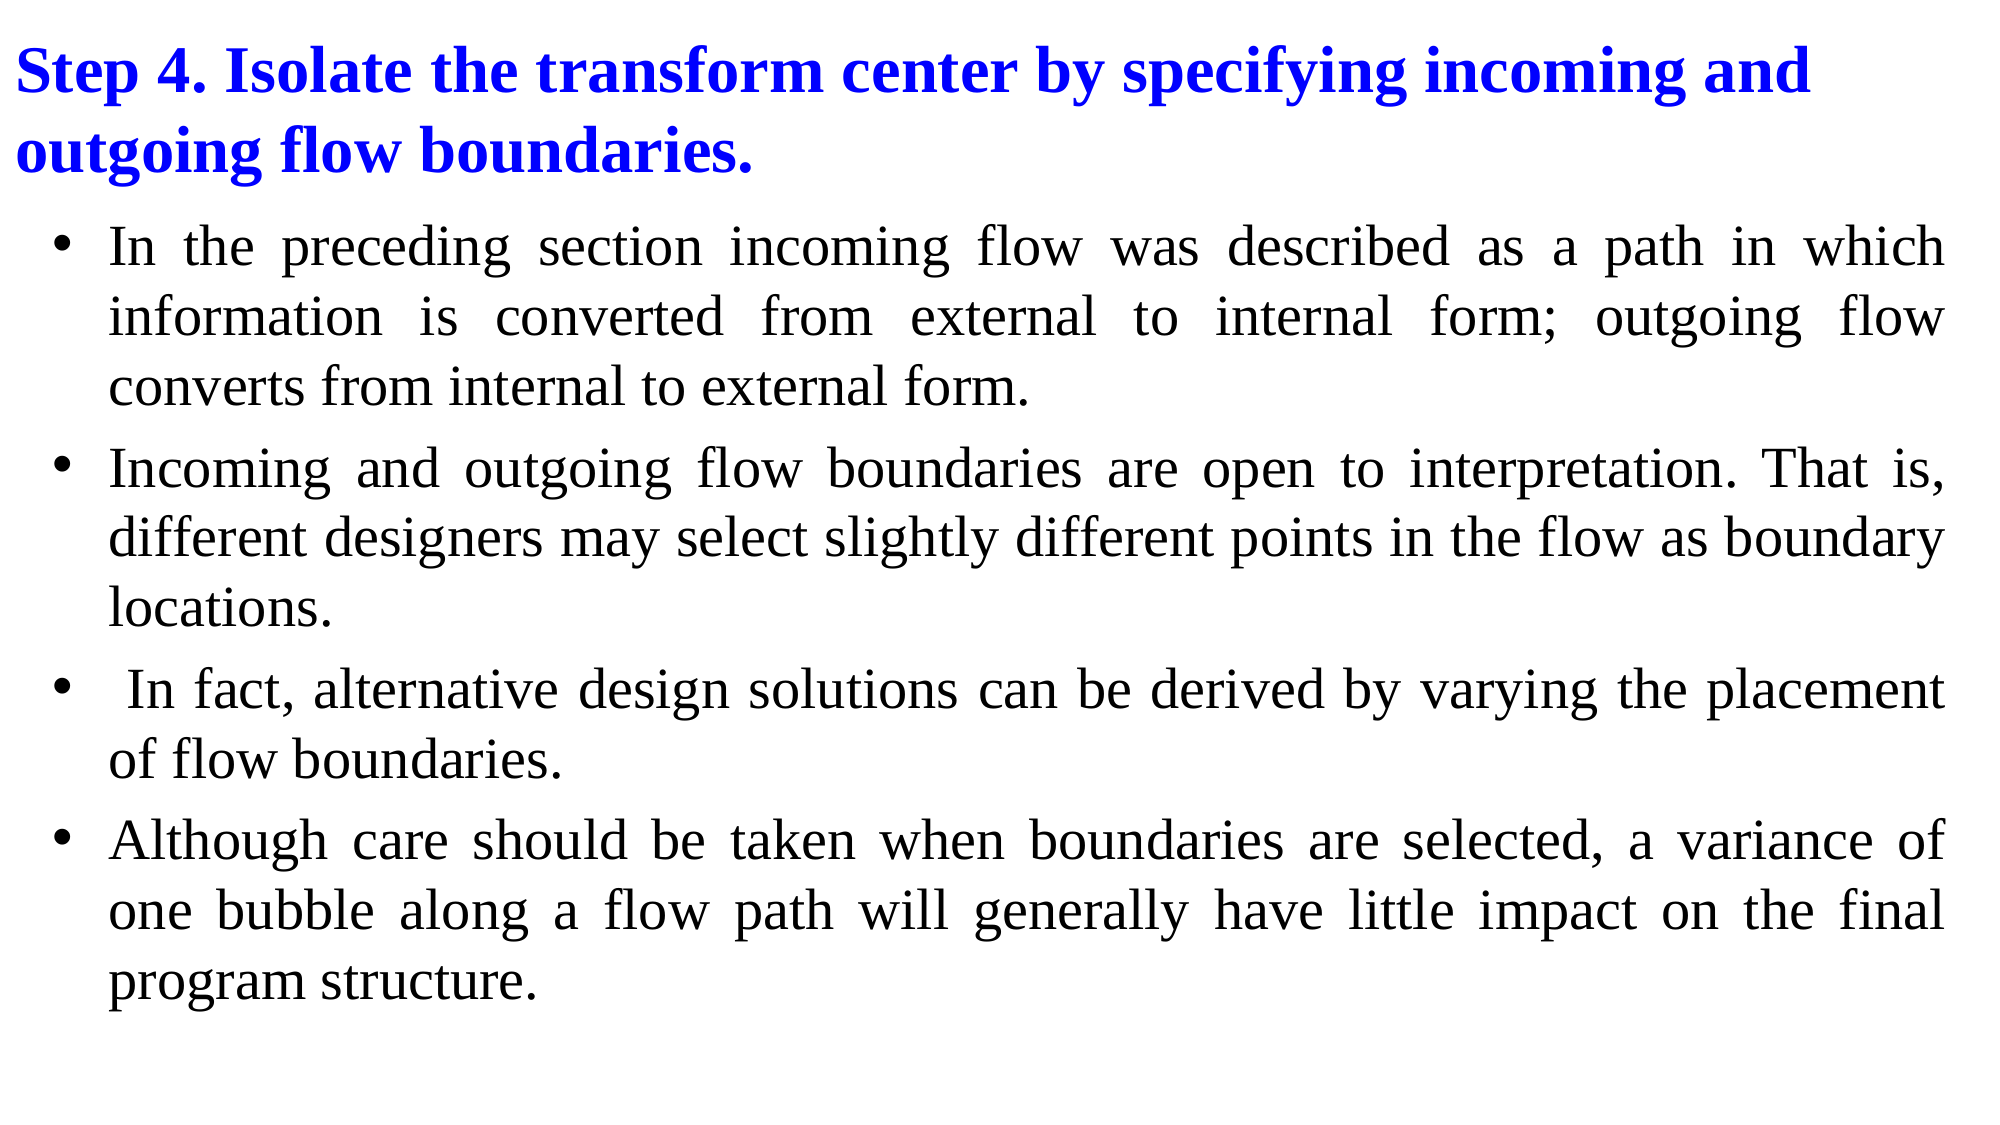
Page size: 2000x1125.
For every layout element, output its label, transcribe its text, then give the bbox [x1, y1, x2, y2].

title Step 4. Isolate the transform center by specifying incoming and outgoing flow boundaries. [0, 12, 1975, 200]
list In the preceding section incoming flow was described as a path in which information is converted from external to internal form; outgoing flow converts from internal to external form. Incoming and outgoing flow boundaries are open to interpretation. That is, different designers may select slightly different points in the flow as boundary locations. In fact, alternative design solutions can be derived by varying the placement of flow boundaries. Although care should be taken when boundaries are selected, a variance of one bubble along a flow path will generally have little impact on the final program structure. [37, 200, 1963, 1088]
